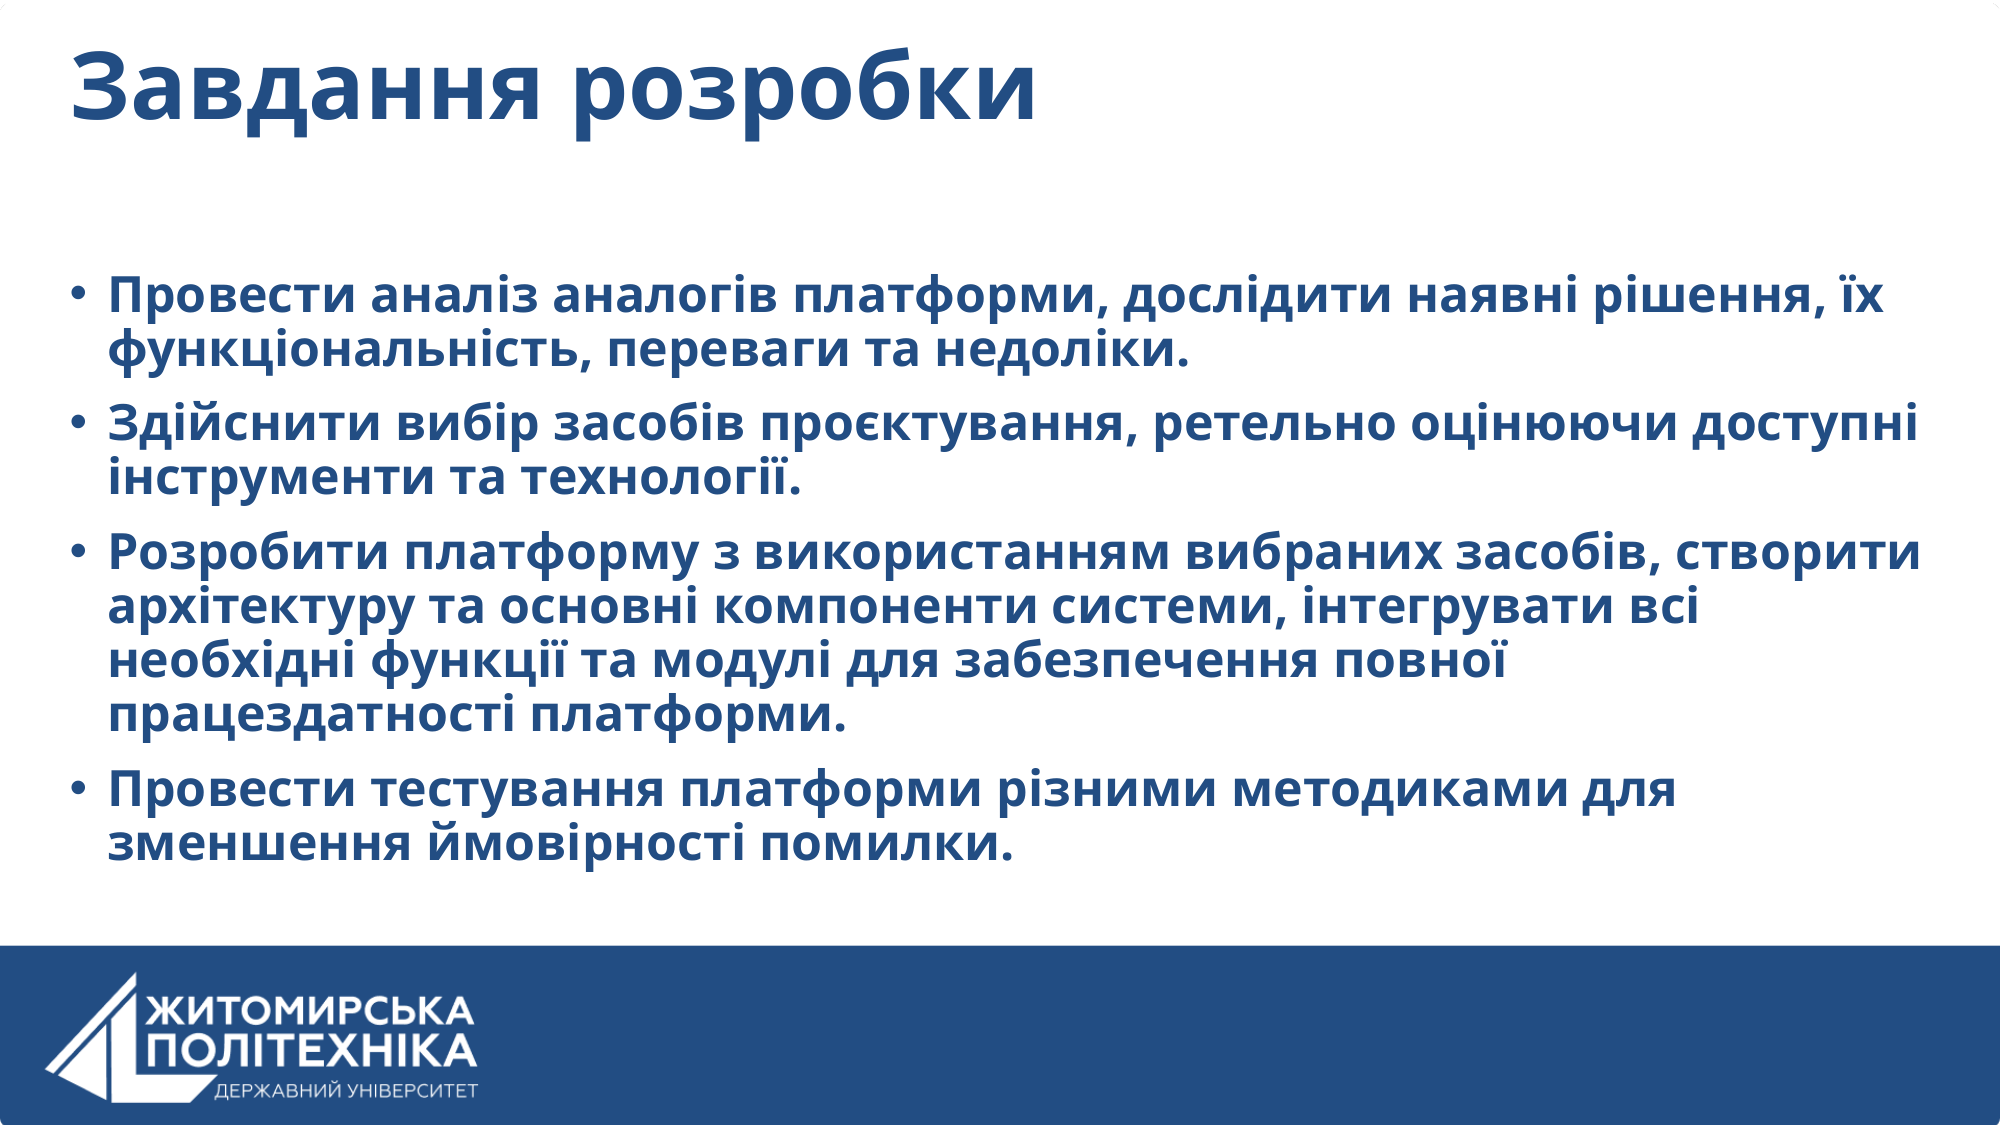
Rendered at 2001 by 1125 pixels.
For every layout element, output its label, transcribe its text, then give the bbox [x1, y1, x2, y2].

picture [0, 3, 2000, 1125]
list Провести аналіз аналогів платформи, дослідити наявні рішення, їх функціональність, переваги та недоліки. Здійснити вибір засобів проєктування, ретельно оцінюючи доступні інструменти та технології. Розробити платформу з використанням вибраних засобів, створити архітектуру та основні компоненти системи, інтегрувати всі необхідні функції та модулі для забезпечення повної працездатності платформи. Провести тестування платформи різними методиками для зменшення ймовірності помилки. [54, 261, 1945, 947]
title Завдання розробки [54, 31, 1945, 261]
